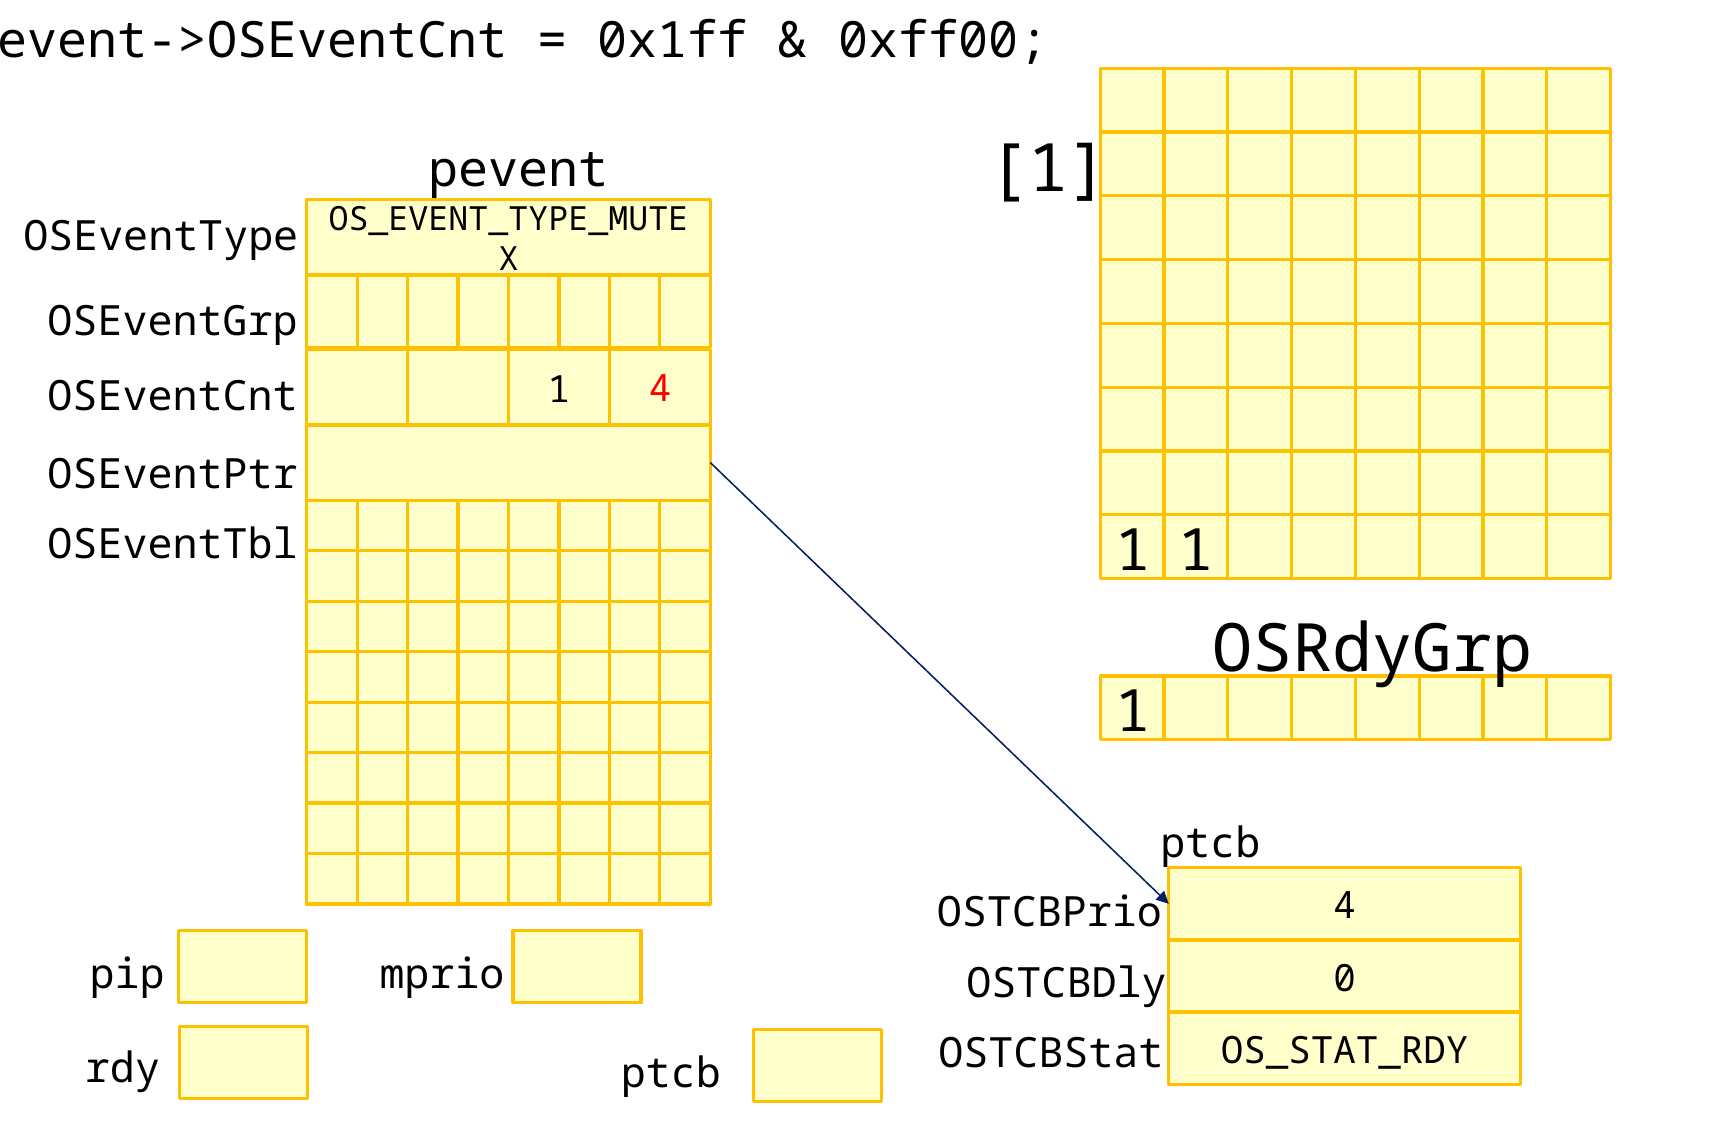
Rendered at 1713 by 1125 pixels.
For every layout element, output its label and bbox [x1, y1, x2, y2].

text_box [606, 1023, 736, 1104]
text_box [70, 1017, 175, 1098]
text_box [751, 1027, 883, 1104]
text_box [364, 924, 643, 1005]
text_box [0, 0, 1063, 75]
text_box [8, 66, 1613, 1087]
text_box [177, 1024, 309, 1101]
text_box [74, 924, 309, 1005]
